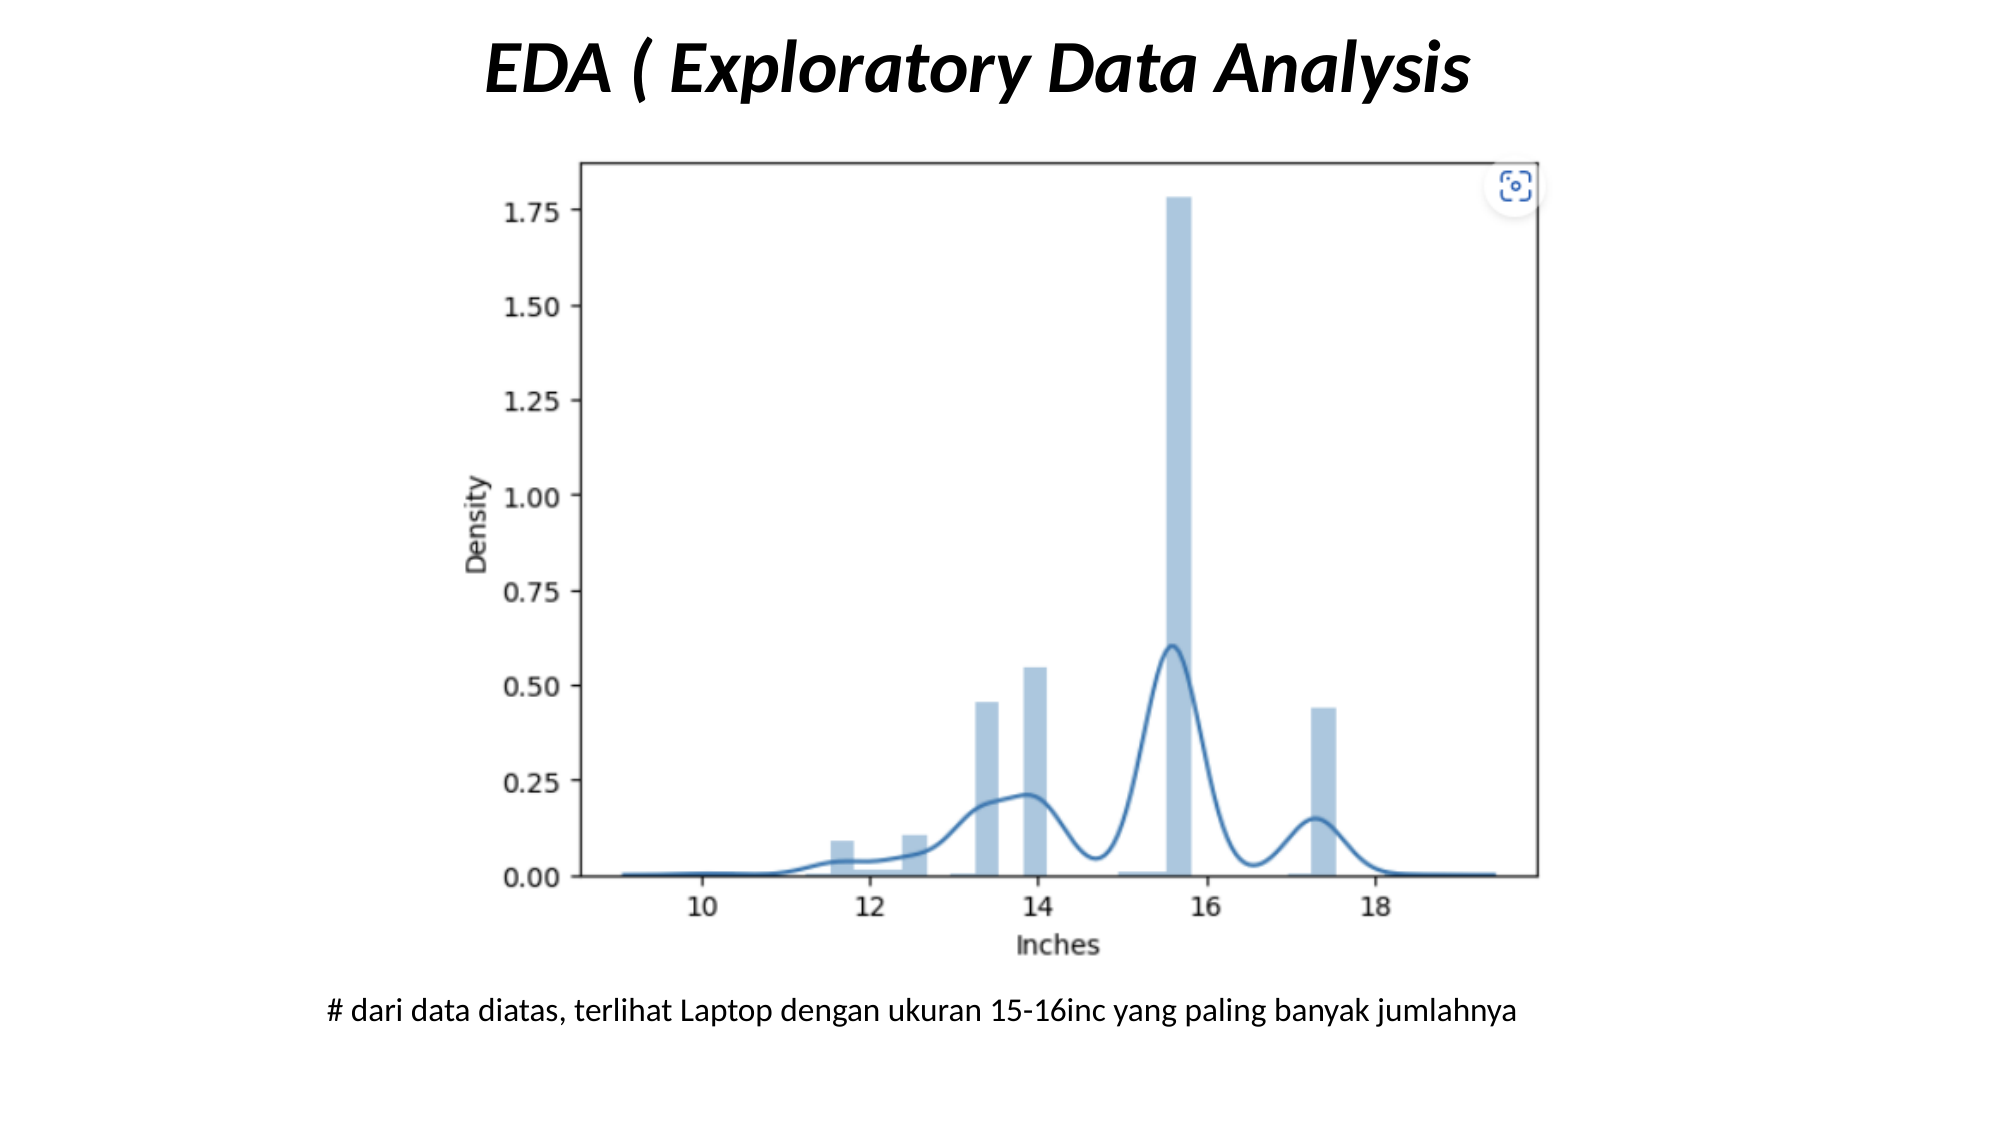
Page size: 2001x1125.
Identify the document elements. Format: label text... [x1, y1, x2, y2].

text_box EDA ( Exploratory Data Analysis [470, 10, 1575, 115]
text_box # dari data diatas, terlihat Laptop dengan ukuran 15-16inc yang paling banyak jumlahnya [312, 980, 1790, 1036]
picture [447, 147, 1553, 978]
